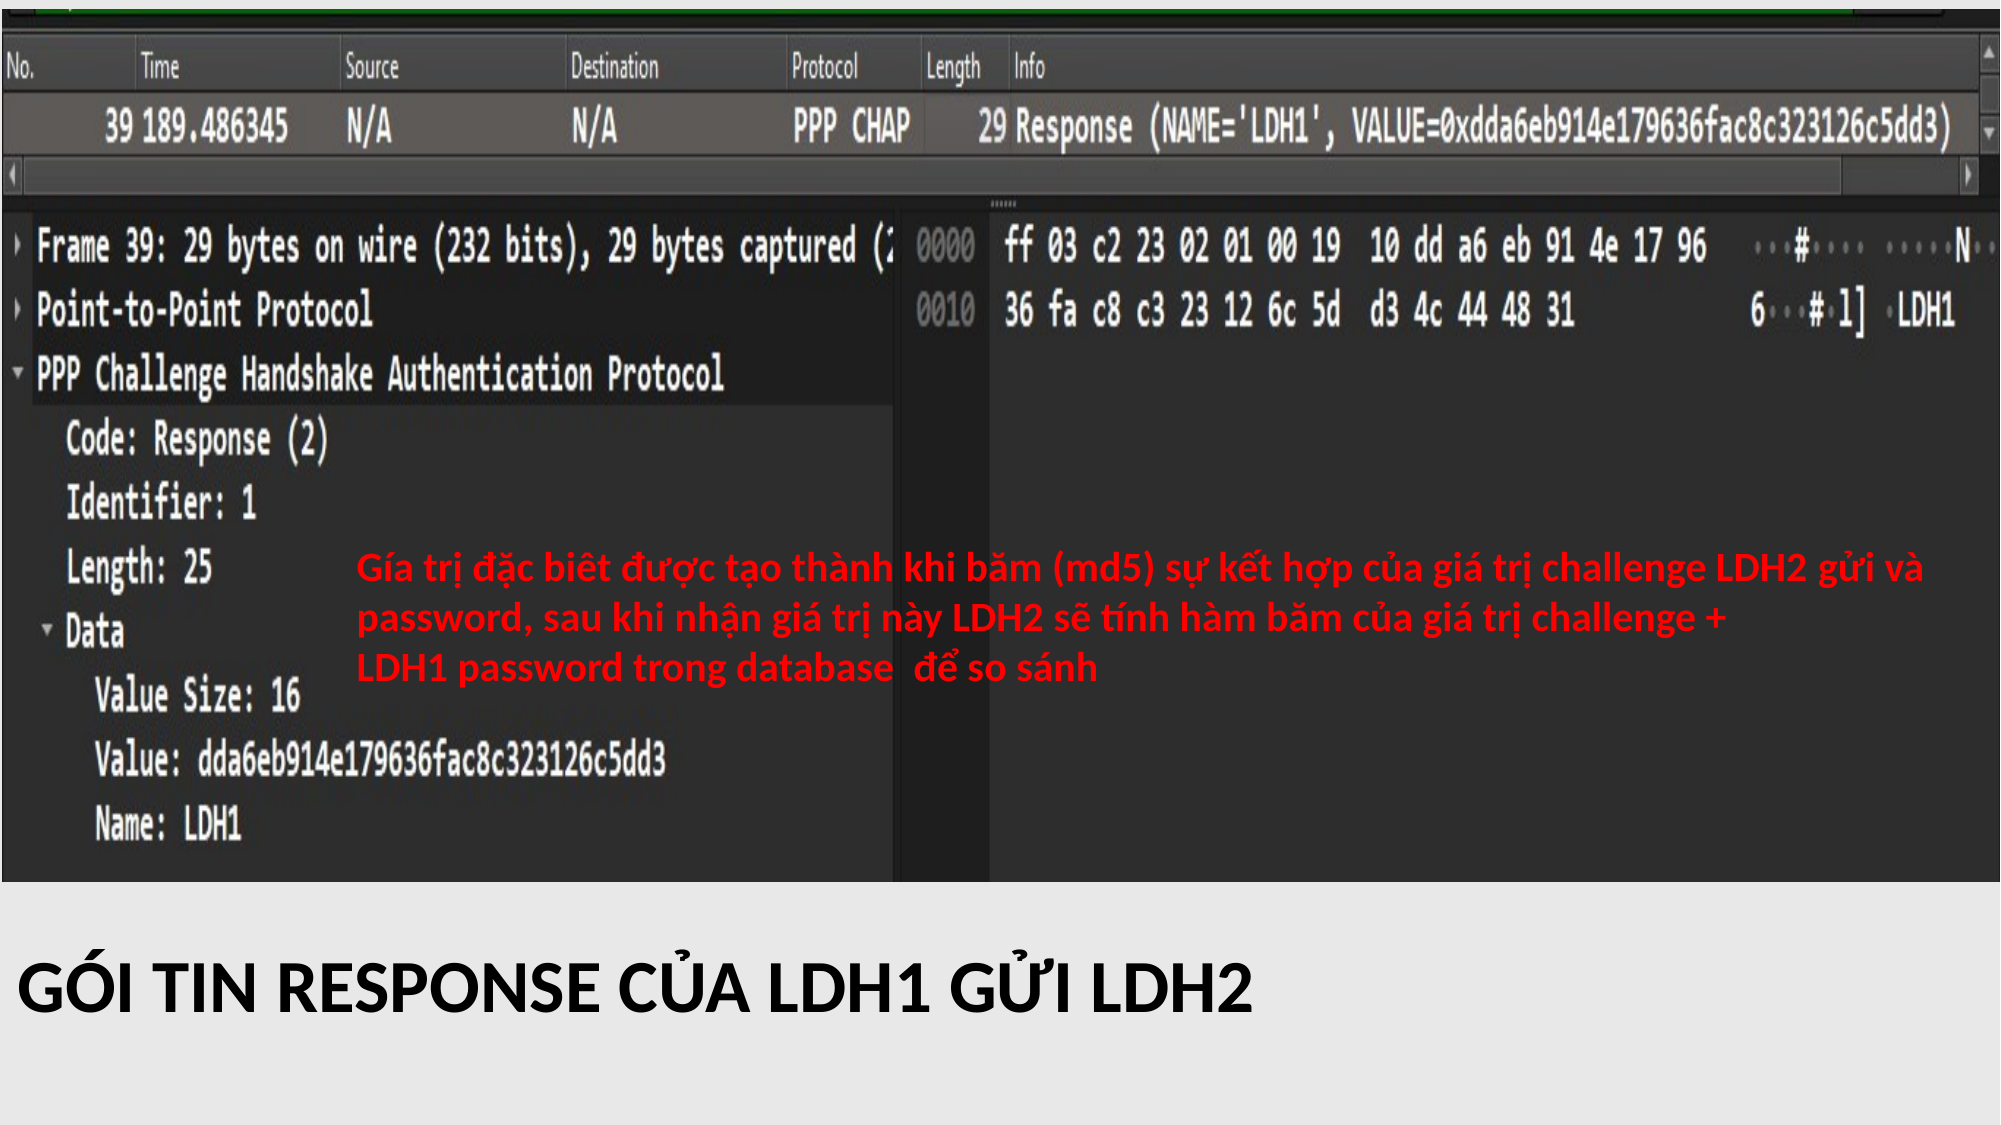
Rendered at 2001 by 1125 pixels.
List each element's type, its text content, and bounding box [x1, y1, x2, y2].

text_box GÓI TIN RESPONSE CỦA LDH1 GỬI LDH2 [2, 929, 1990, 1035]
picture [1, 8, 2000, 883]
